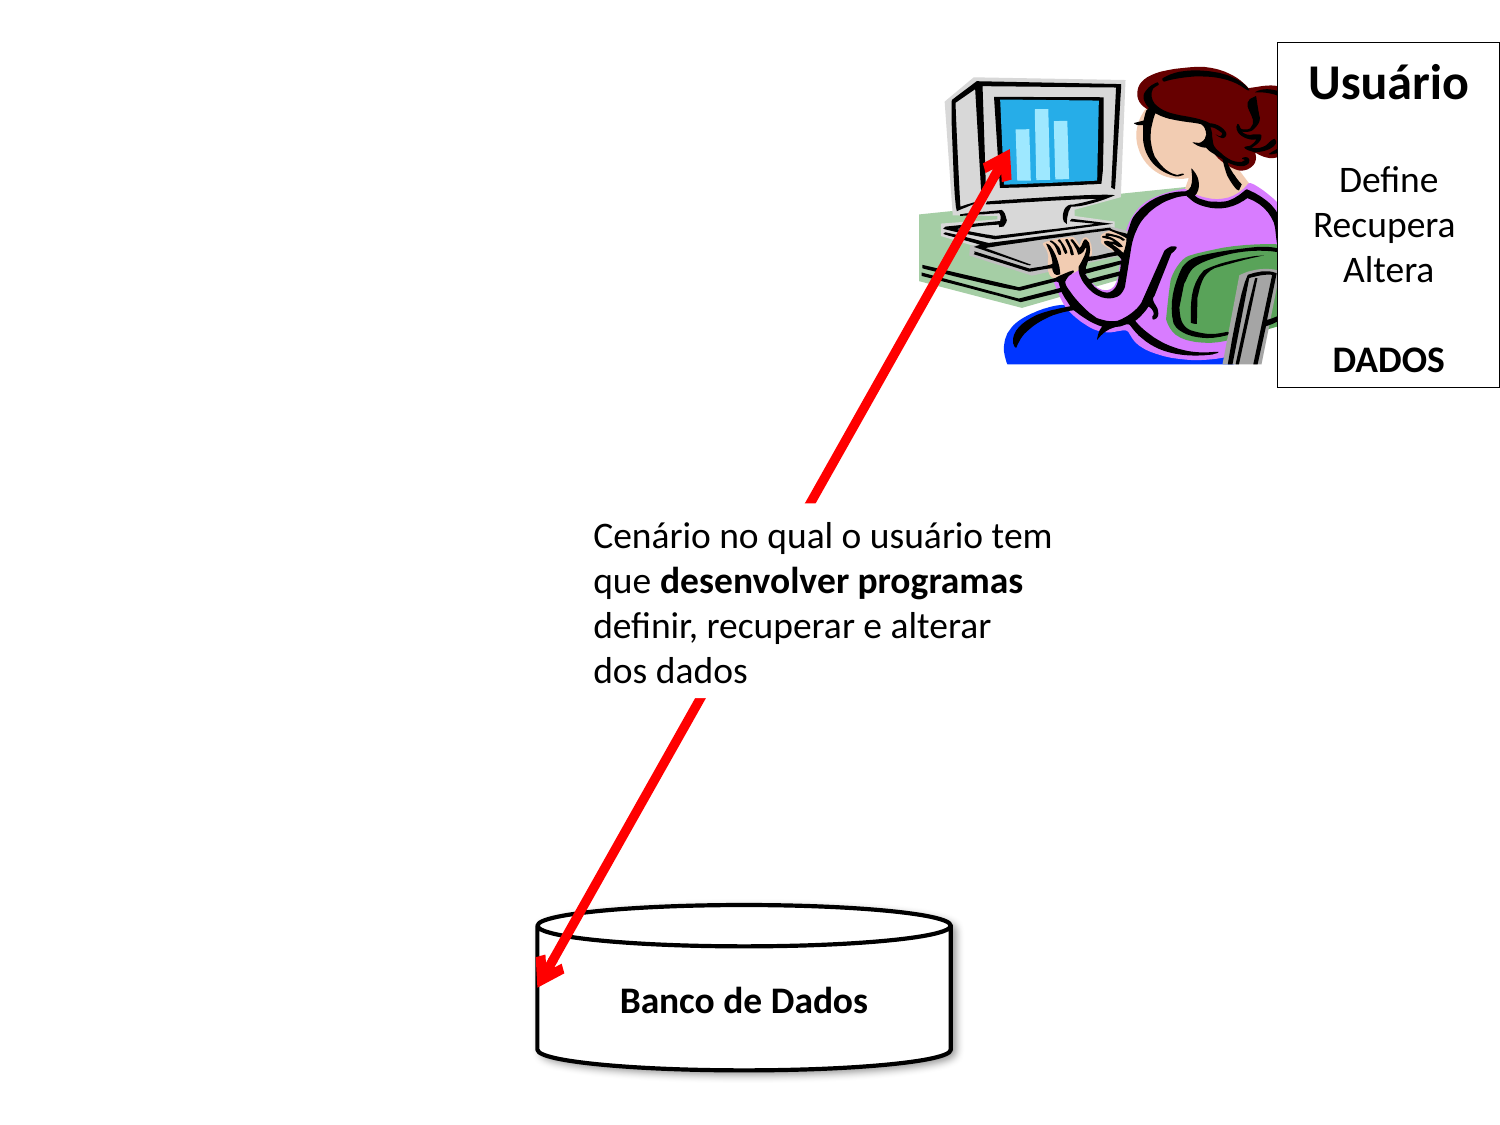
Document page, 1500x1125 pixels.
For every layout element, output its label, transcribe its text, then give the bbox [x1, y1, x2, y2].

text_box Cenário no qual o usuário tem que desenvolver programas definir, recuperar e alterar dos dados [1016, 503, 1077, 699]
text_box Banco de Dados [585, 902, 739, 915]
text_box Banco de Dados [535, 914, 953, 1073]
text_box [743, 148, 1011, 906]
text_box Usuário Define Recupera Altera DADOS [1277, 42, 1500, 388]
picture [918, 66, 1306, 368]
text_box Cenário no qual o usuário tem que desenvolver programas definir, recuperar e alterar dos dados [578, 503, 738, 699]
text_box Banco de Dados [535, 911, 574, 961]
